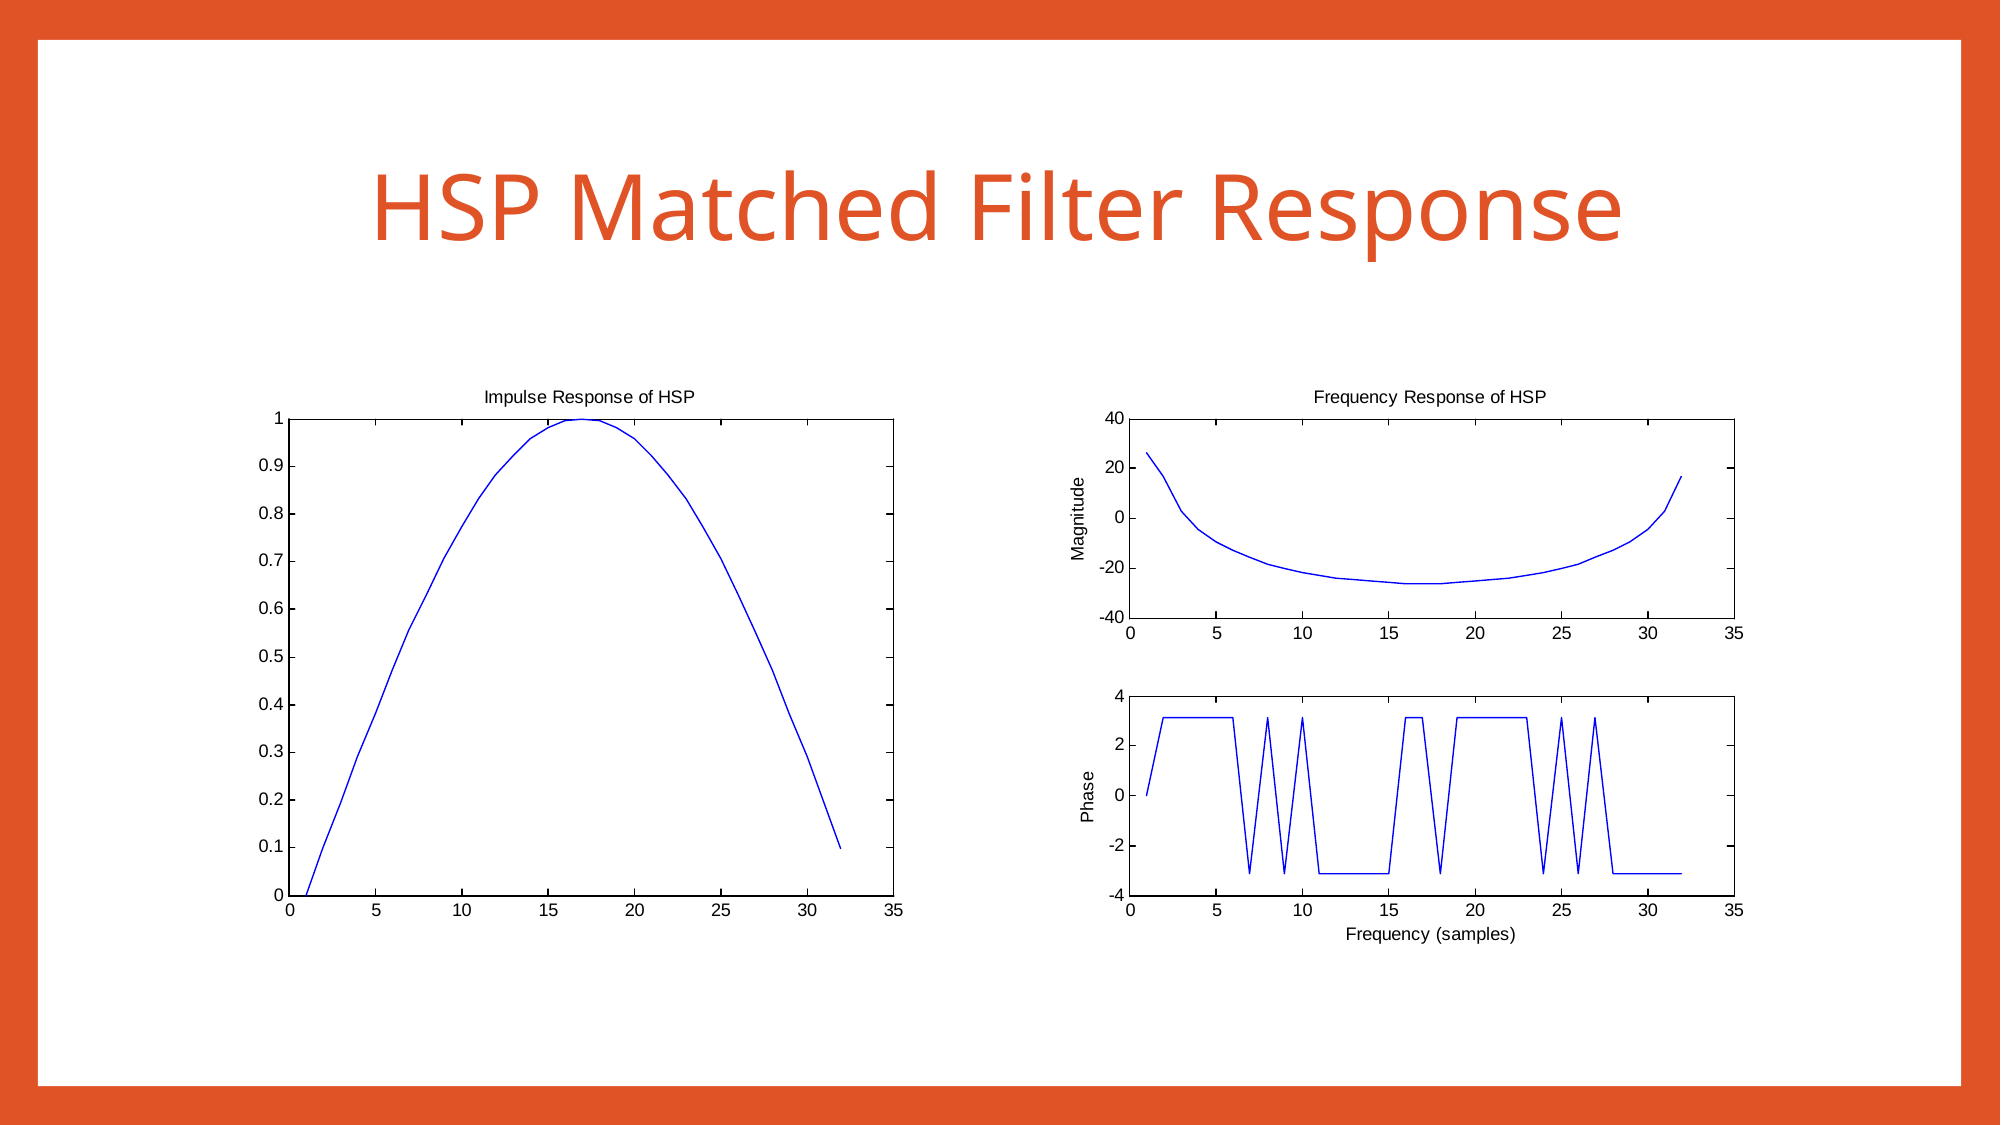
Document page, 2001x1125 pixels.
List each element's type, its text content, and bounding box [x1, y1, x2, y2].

title HSP Matched Filter Response [187, 99, 1808, 323]
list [187, 374, 968, 961]
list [1027, 374, 1809, 961]
